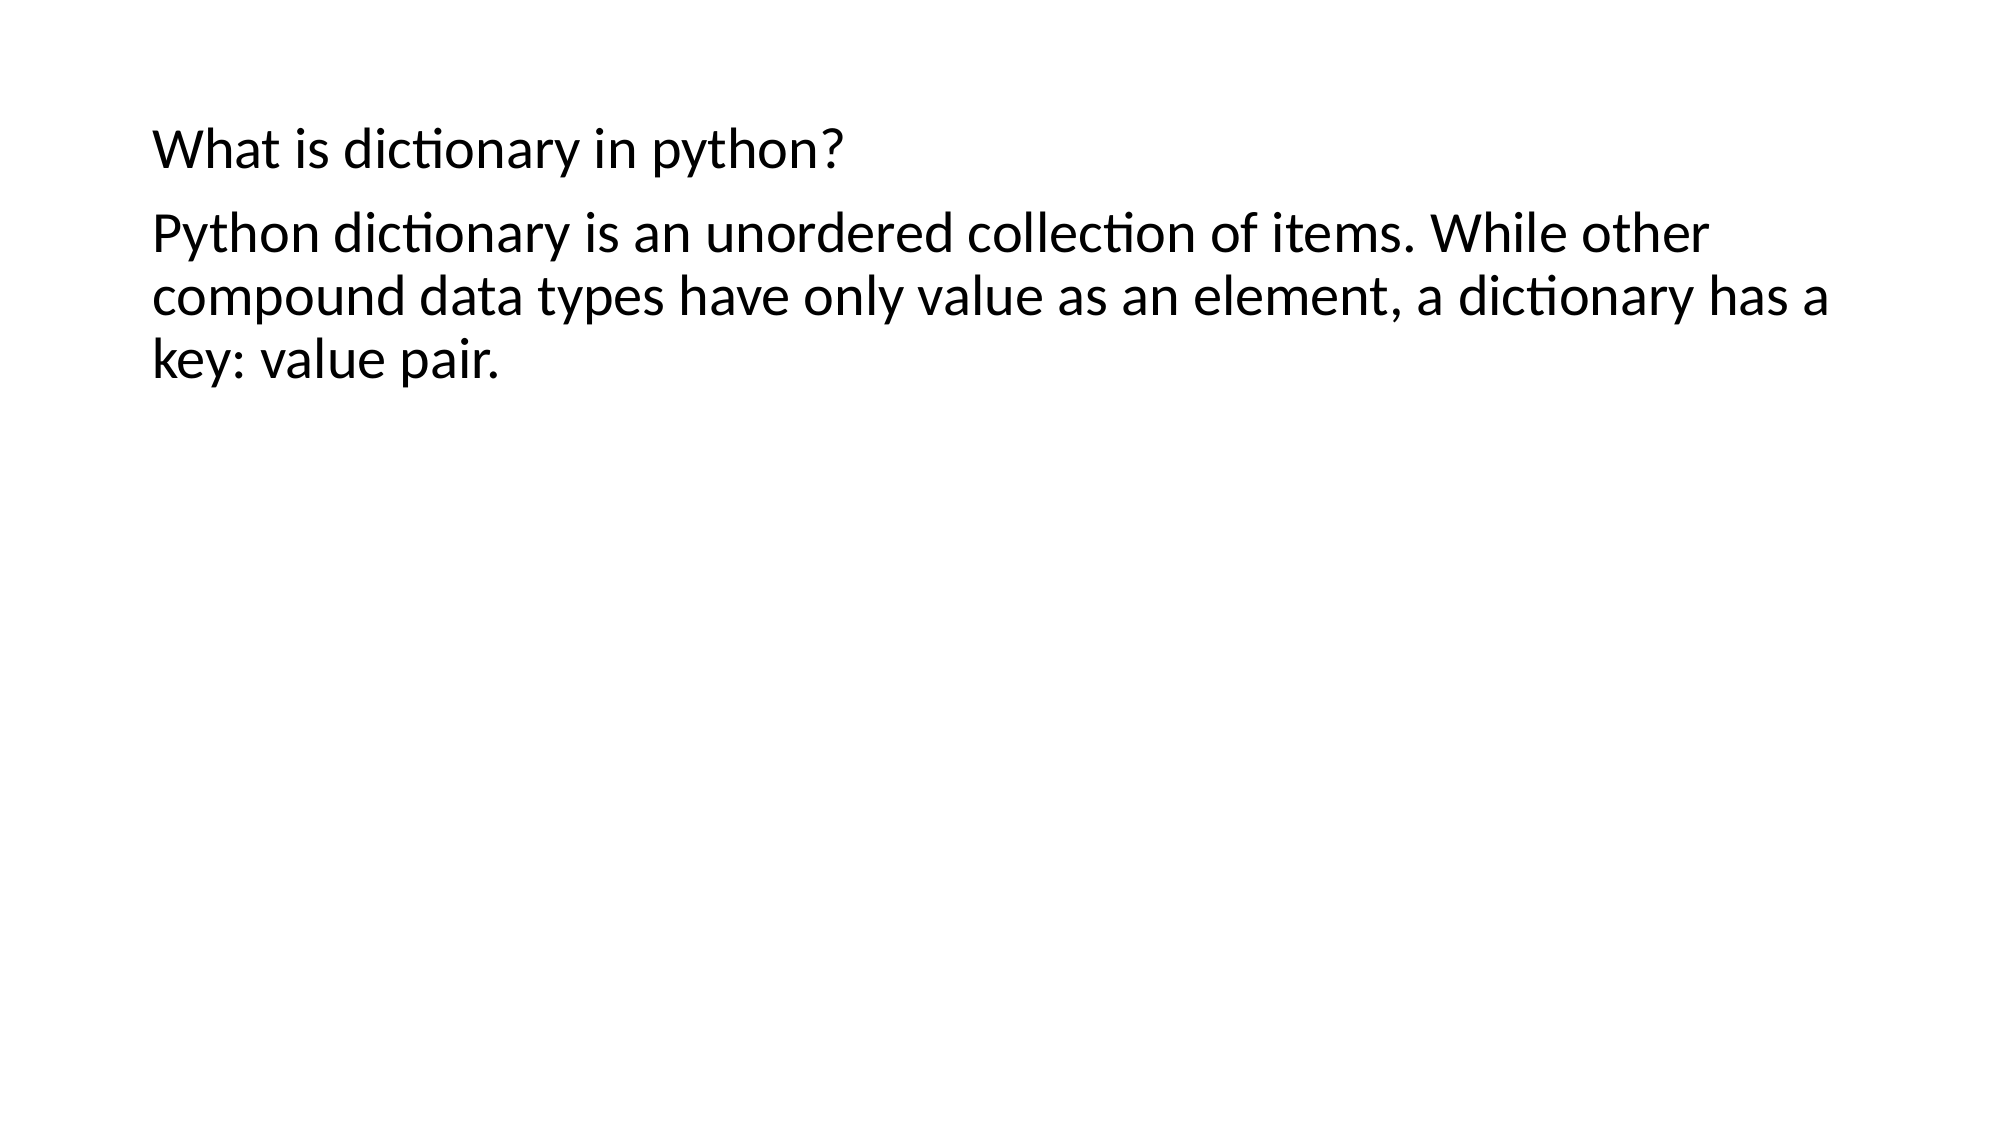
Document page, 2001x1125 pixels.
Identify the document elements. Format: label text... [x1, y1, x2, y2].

list What is dictionary in python? Python dictionary is an unordered collection of items. While other compound data types have only value as an element, a dictionary has a key: value pair. [137, 110, 1863, 1014]
